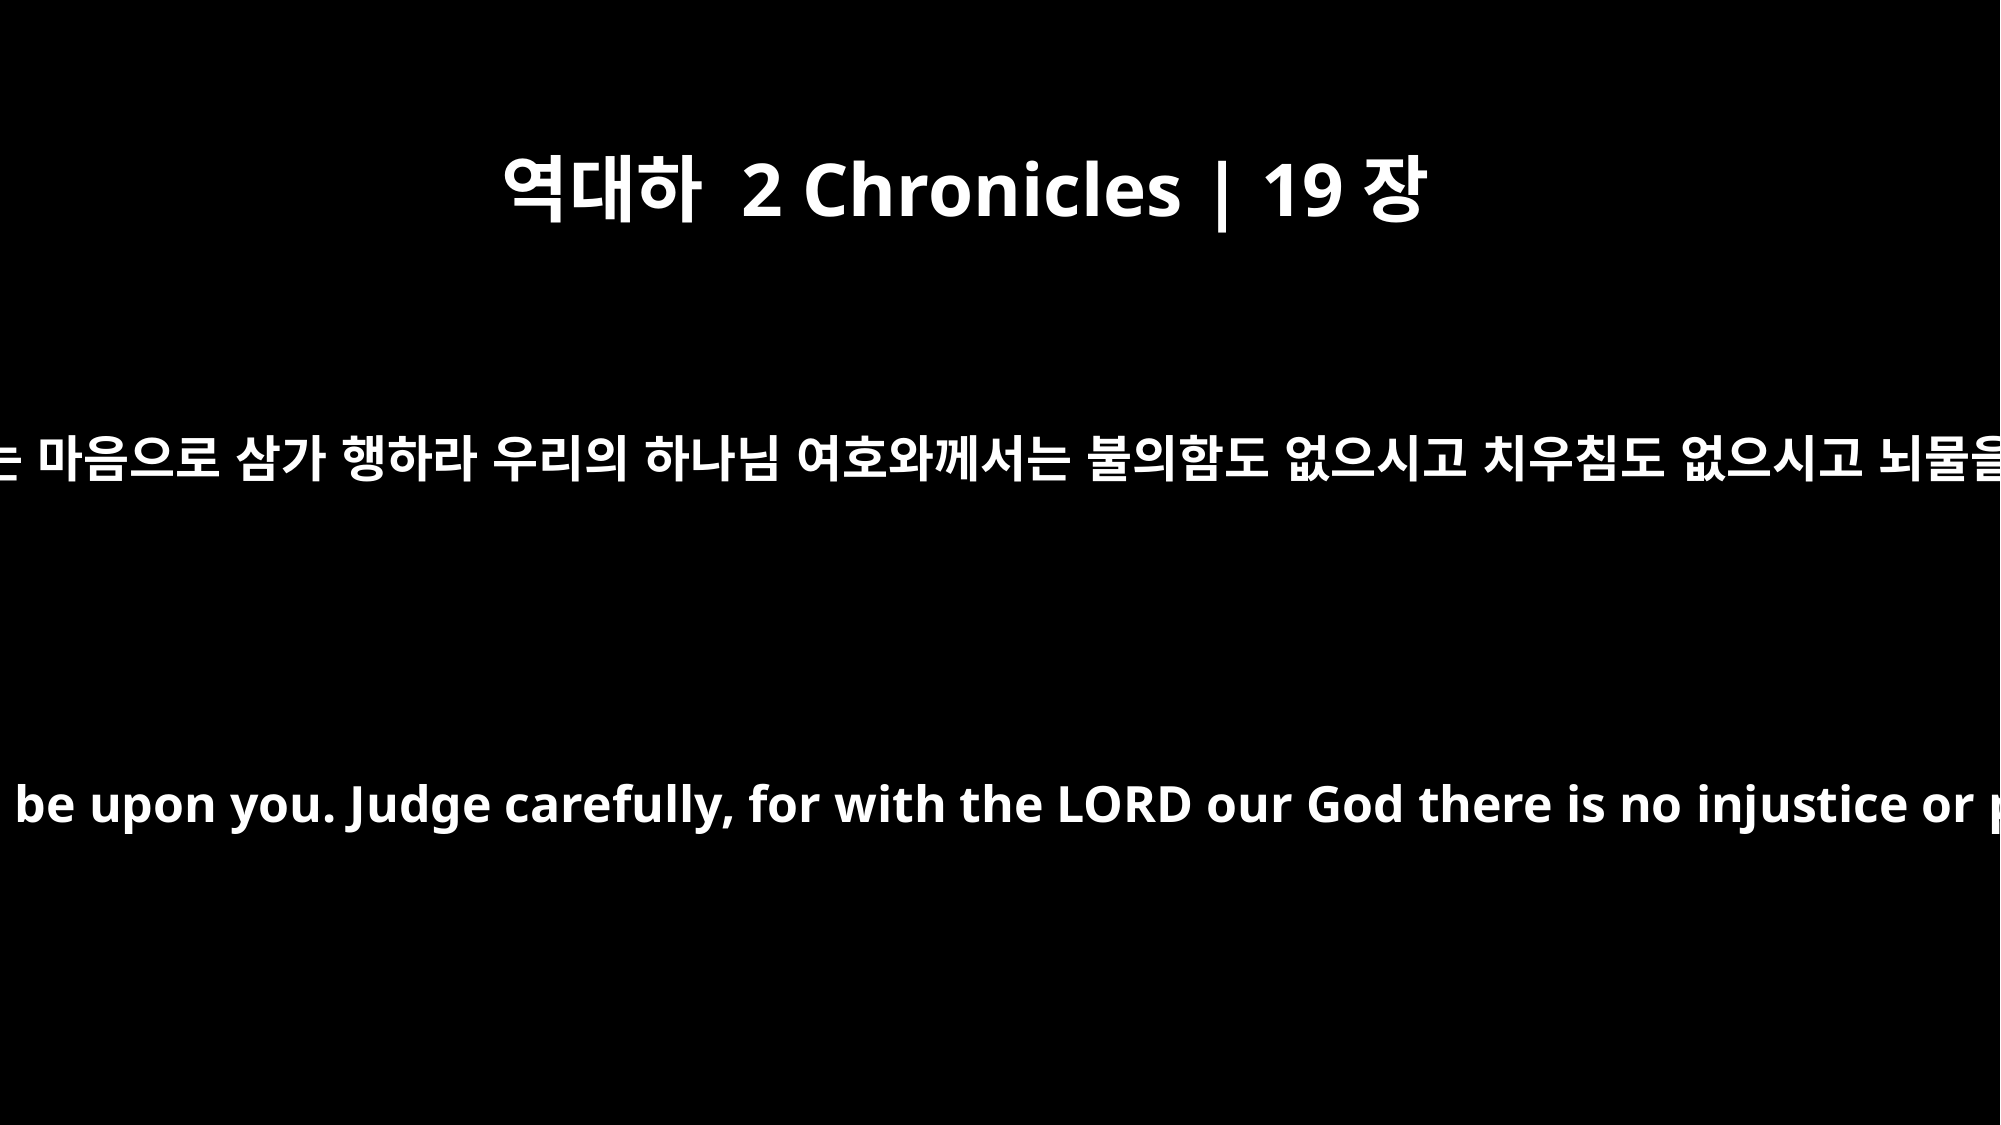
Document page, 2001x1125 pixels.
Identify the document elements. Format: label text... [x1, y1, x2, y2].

text_box Now let the fear of the LORD be upon you. Judge carefully, for with the LORD our God there is no injustice or partiality or bribery." [0, 764, 2000, 840]
text_box 7 그런즉 너희는 여호와를 두려워하는 마음으로 삼가 행하라 우리의 하나님 여호와께서는 불의함도 없으시고 치우침도 없으시고 뇌물을 받는 일도 없으시니라 하니라 [0, 359, 2000, 495]
text_box 역대하 2 Chronicles | 19장 [487, 136, 1445, 239]
